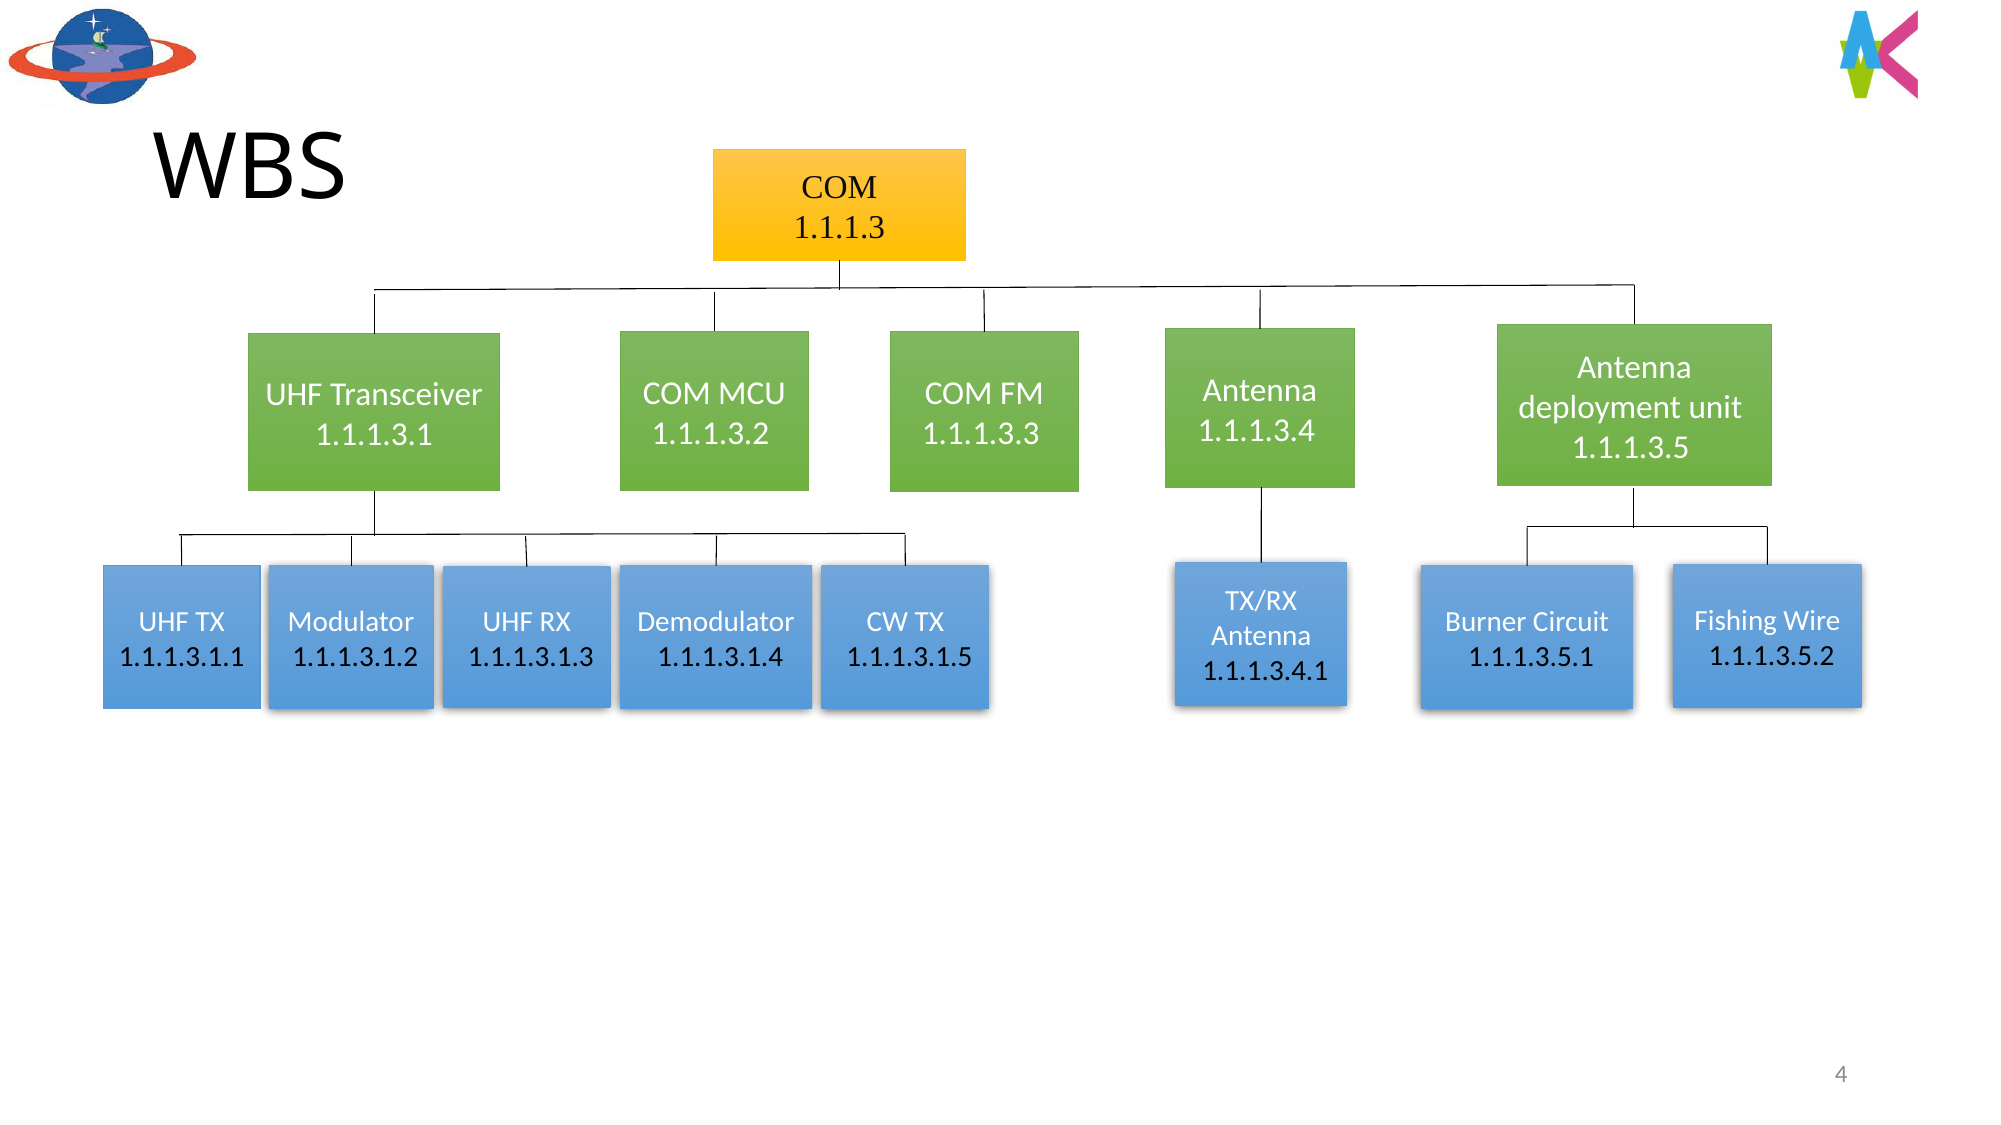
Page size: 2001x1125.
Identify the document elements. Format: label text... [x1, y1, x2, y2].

title WBS [137, 59, 1863, 278]
picture [1758, 0, 2000, 106]
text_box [103, 149, 1862, 709]
slide_number 4 [1412, 1042, 1863, 1103]
picture [0, 0, 203, 106]
